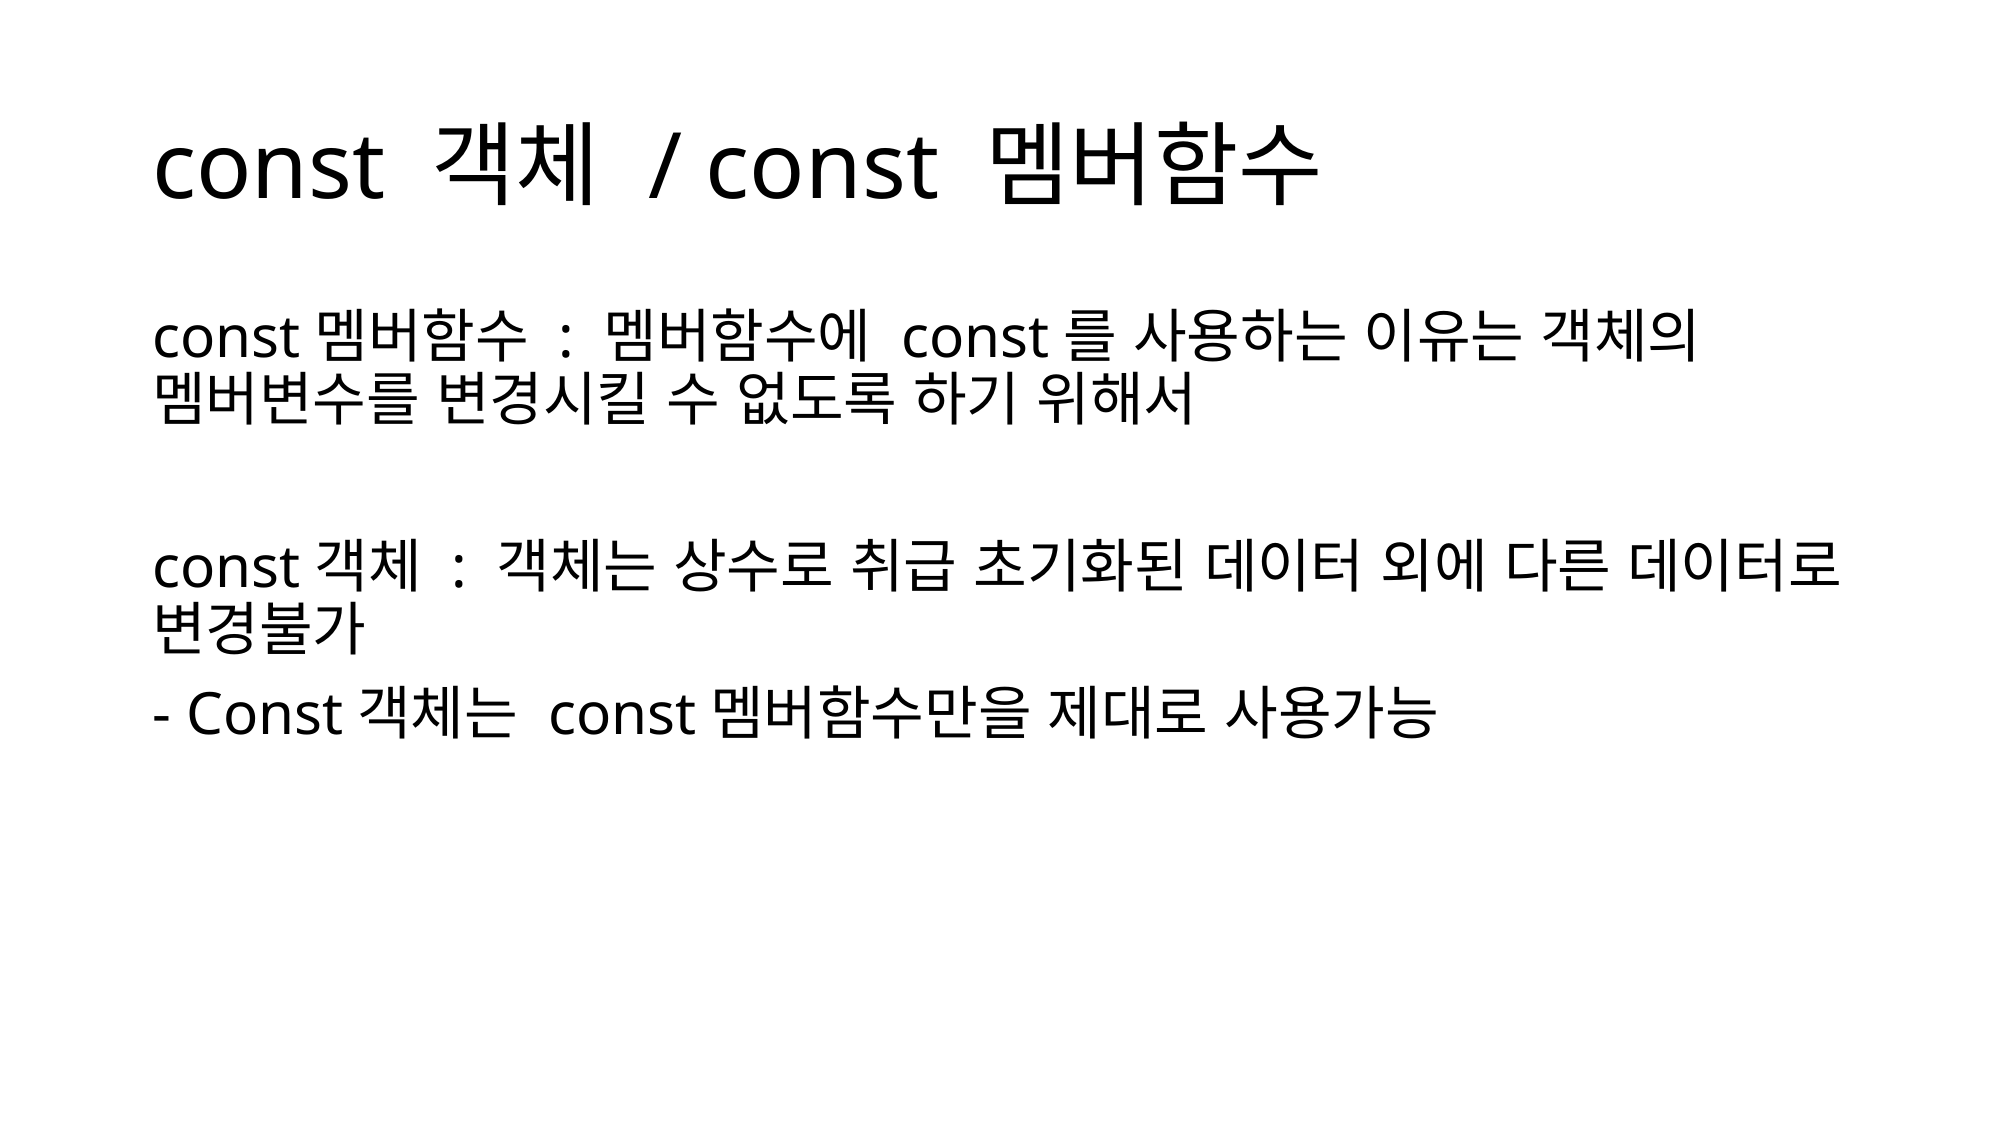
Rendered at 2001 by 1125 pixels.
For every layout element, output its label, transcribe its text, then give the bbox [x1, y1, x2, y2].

list const멤버함수 : 멤버함수에 const를 사용하는 이유는 객체의 멤버변수를 변경시킬 수 없도록 하기 위해서 const객체 : 객체는 상수로 취급 초기화된 데이터 외에 다른 데이터로 변경불가 - Const객체는 const멤버함수만을 제대로 사용가능 [137, 299, 1863, 1014]
title const 객체 / const 멤버함수 [137, 59, 1863, 278]
